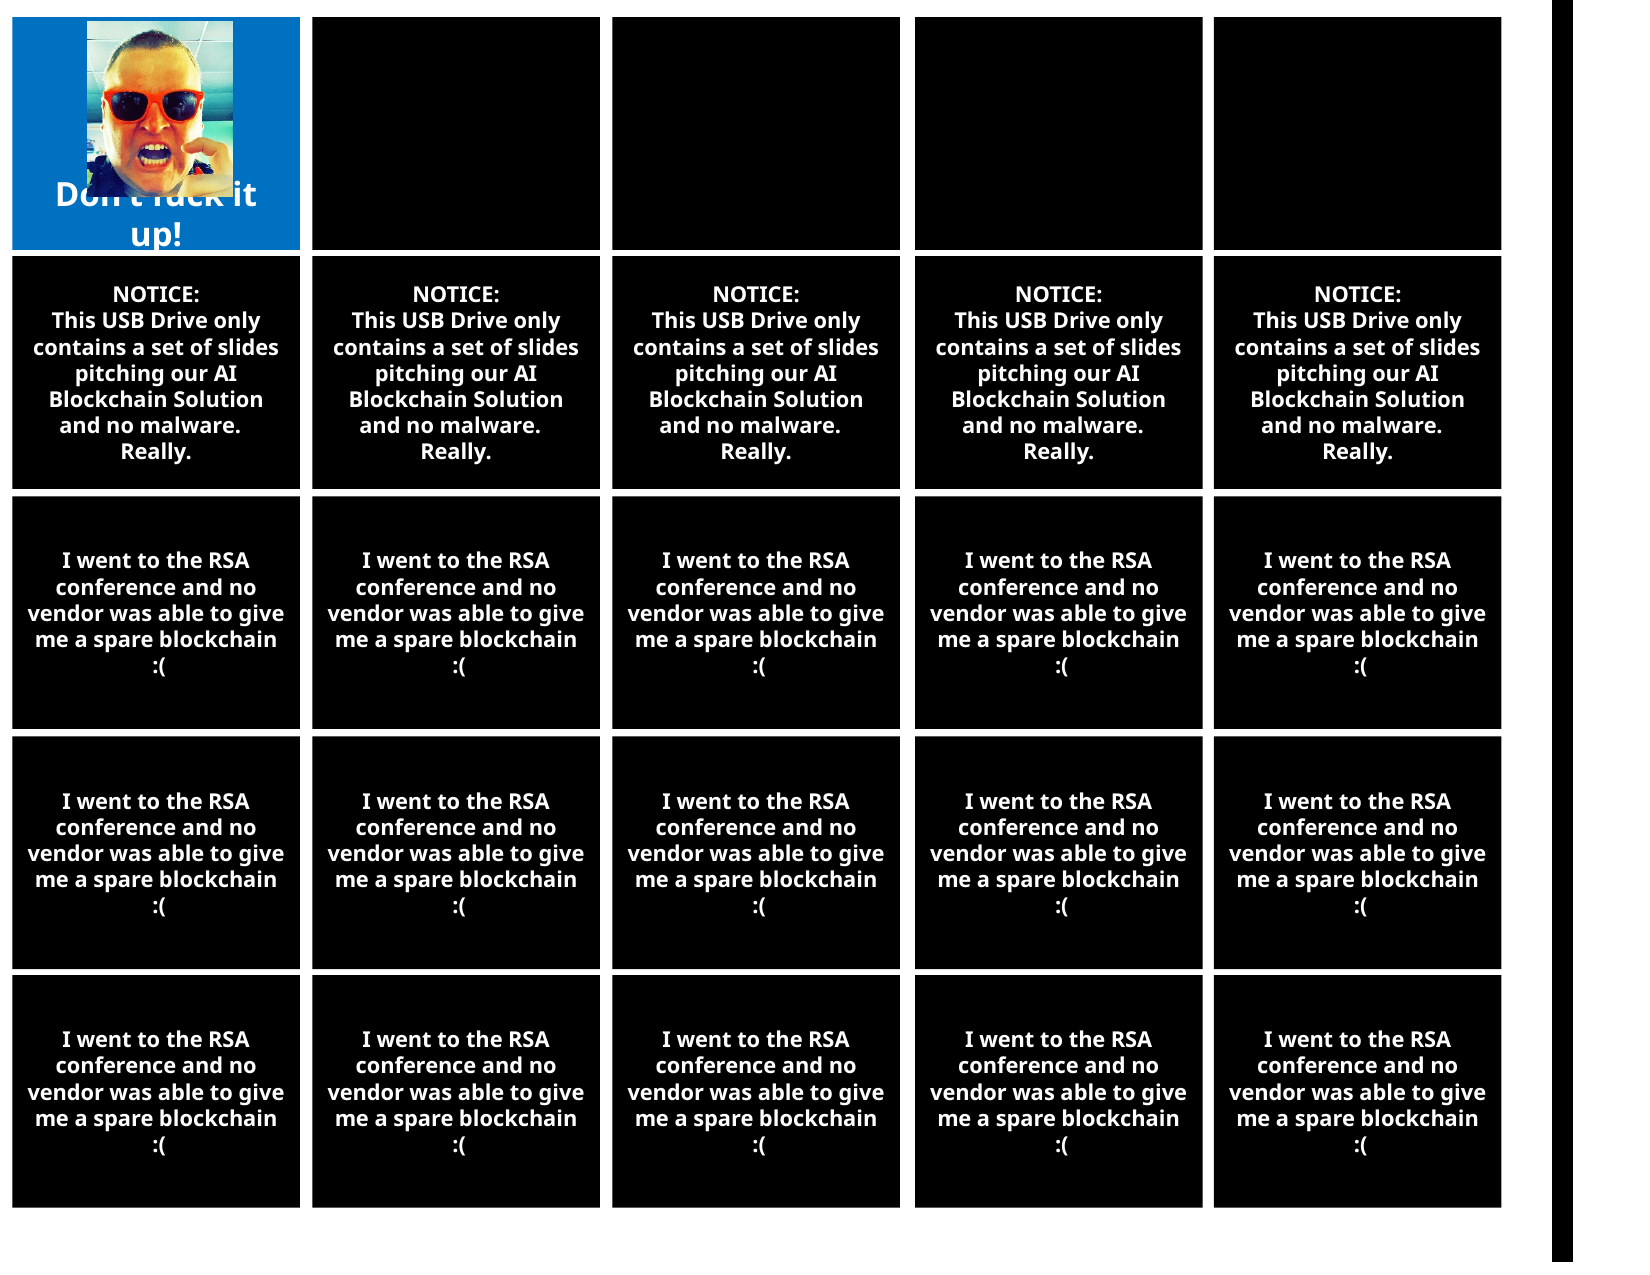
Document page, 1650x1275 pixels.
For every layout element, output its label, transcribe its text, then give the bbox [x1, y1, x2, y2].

text_box [913, 15, 1205, 252]
text_box I went to the RSA conference and no vendor was able to give me a spare blockchain :( [913, 734, 1205, 971]
text_box I went to the RSA conference and no vendor was able to give me a spare blockchain :( [10, 734, 302, 971]
text_box I went to the RSA conference and no vendor was able to give me a spare blockchain :( [310, 734, 602, 971]
text_box NOTICE: This USB Drive only contains a set of slides pitching our AI Blockchain Solution and no malware. Really. [610, 254, 902, 491]
text_box Don’t fuck it up! [10, 15, 302, 252]
text_box I went to the RSA conference and no vendor was able to give me a spare blockchain :( [1212, 494, 1504, 731]
text_box I went to the RSA conference and no vendor was able to give me a spare blockchain :( [1212, 973, 1504, 1210]
text_box I went to the RSA conference and no vendor was able to give me a spare blockchain :( [10, 973, 302, 1210]
picture [87, 21, 233, 197]
text_box NOTICE: This USB Drive only contains a set of slides pitching our AI Blockchain Solution and no malware. Really. [310, 254, 602, 491]
text_box I went to the RSA conference and no vendor was able to give me a spare blockchain :( [913, 494, 1205, 731]
text_box I went to the RSA conference and no vendor was able to give me a spare blockchain :( [310, 494, 602, 731]
text_box I went to the RSA conference and no vendor was able to give me a spare blockchain :( [610, 973, 902, 1210]
text_box I went to the RSA conference and no vendor was able to give me a spare blockchain :( [310, 973, 602, 1210]
text_box I went to the RSA conference and no vendor was able to give me a spare blockchain :( [610, 494, 902, 731]
text_box NOTICE: This USB Drive only contains a set of slides pitching our AI Blockchain Solution and no malware. Really. [913, 254, 1205, 491]
text_box NOTICE: This USB Drive only contains a set of slides pitching our AI Blockchain Solution and no malware. Really. [10, 254, 302, 491]
text_box I went to the RSA conference and no vendor was able to give me a spare blockchain :( [10, 494, 302, 731]
text_box NOTICE: This USB Drive only contains a set of slides pitching our AI Blockchain Solution and no malware. Really. [1212, 254, 1504, 491]
text_box I went to the RSA conference and no vendor was able to give me a spare blockchain :( [1212, 734, 1504, 971]
text_box [310, 15, 602, 252]
text_box [1212, 15, 1504, 252]
text_box I went to the RSA conference and no vendor was able to give me a spare blockchain :( [610, 734, 902, 971]
text_box [610, 15, 902, 252]
text_box I went to the RSA conference and no vendor was able to give me a spare blockchain :( [913, 973, 1205, 1210]
